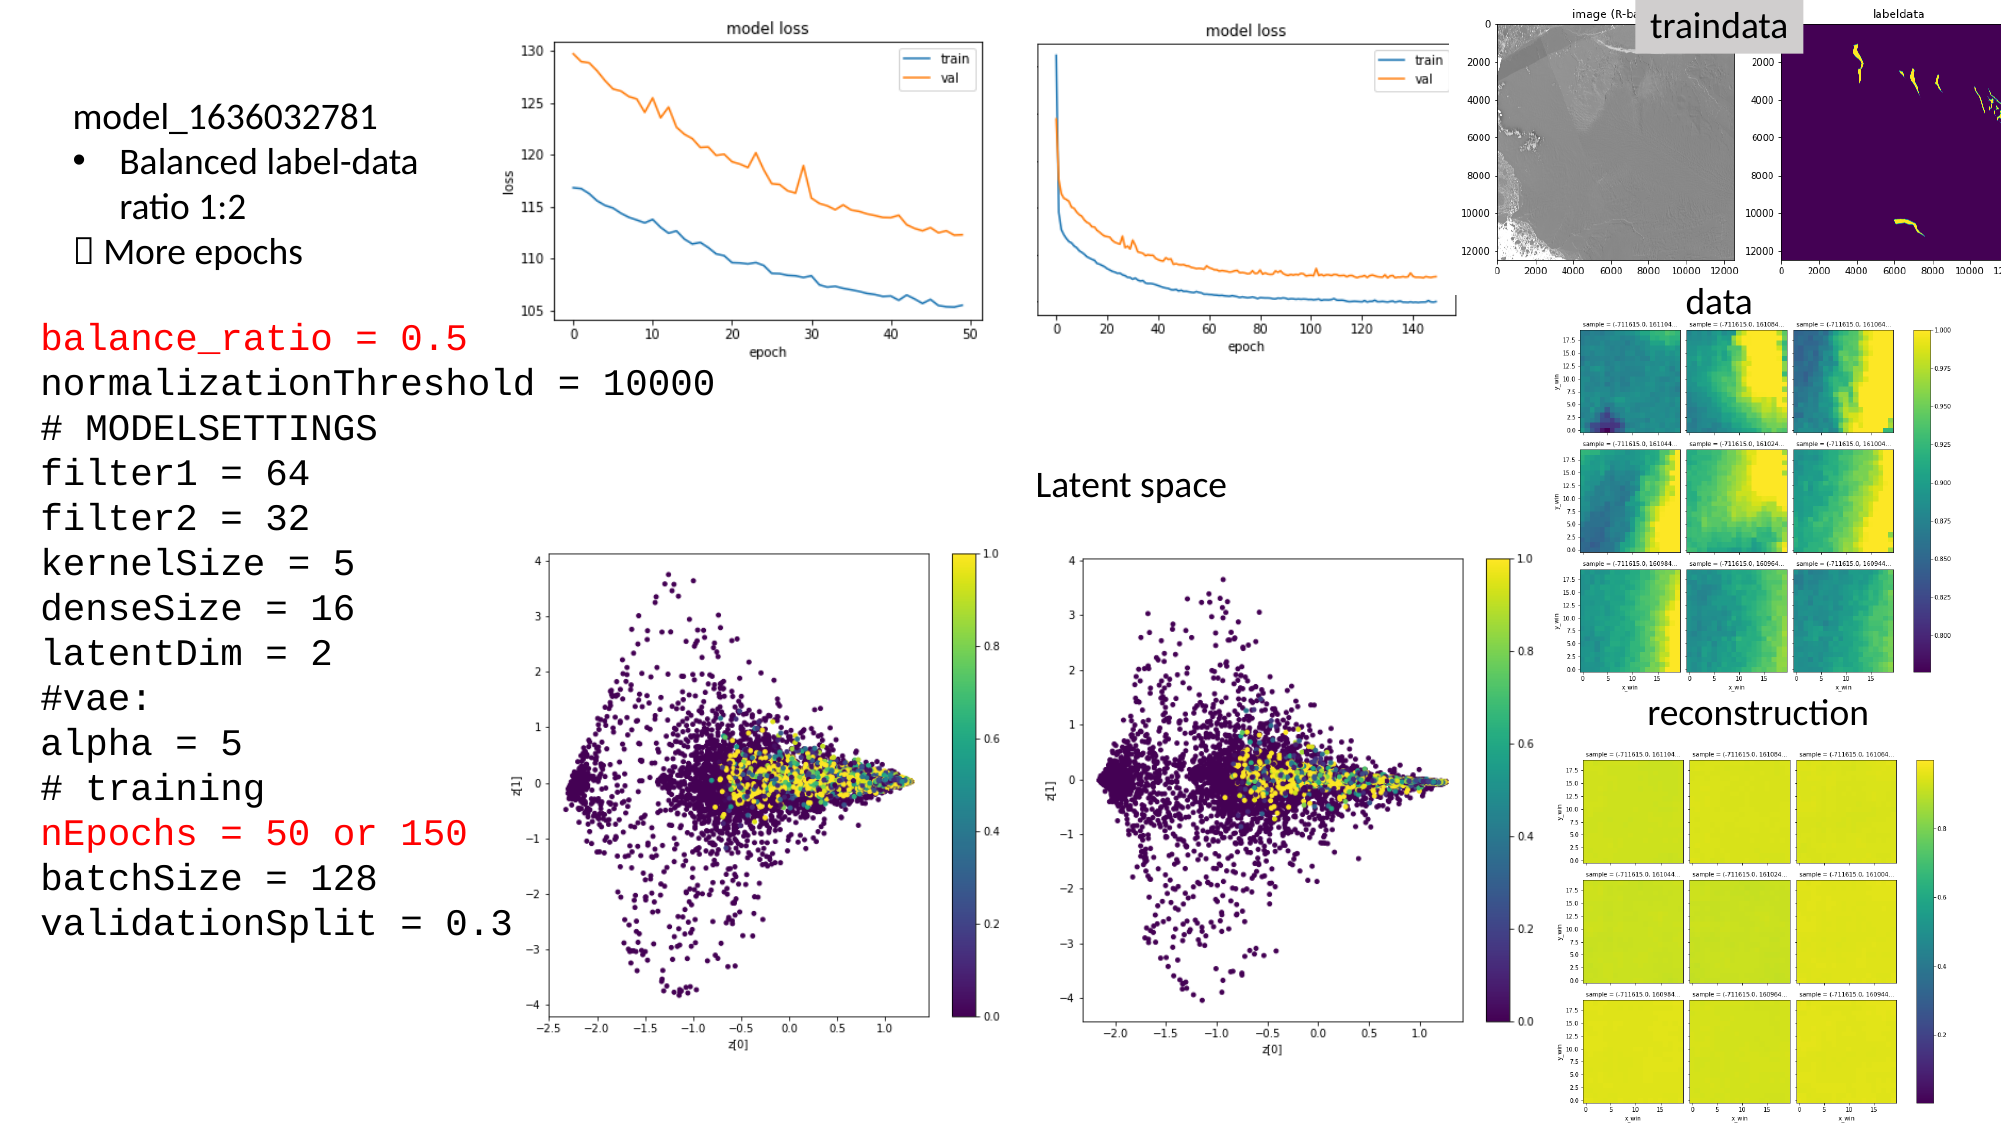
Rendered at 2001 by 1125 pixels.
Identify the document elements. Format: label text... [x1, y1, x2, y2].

text_box reconstruction [1632, 698, 1885, 741]
text_box Latent space [1020, 452, 1243, 485]
picture [472, 315, 1981, 1125]
text_box data [1670, 295, 1768, 315]
text_box model_1636032781 Balanced label-data ratio 1:2  More epochs [57, 84, 796, 370]
text_box balance_ratio = 0.5 normalizationThreshold = 10000 # MODELSETTINGS filter1 = 64 filter2 = 32 kernelSize = 5 denseSize = 16 latentDim = 2 #vae: alpha = 5 # training nEpochs = 50 or 150 batchSize = 128 validationSplit = 0.3 [25, 305, 1026, 950]
picture [484, 0, 2001, 366]
